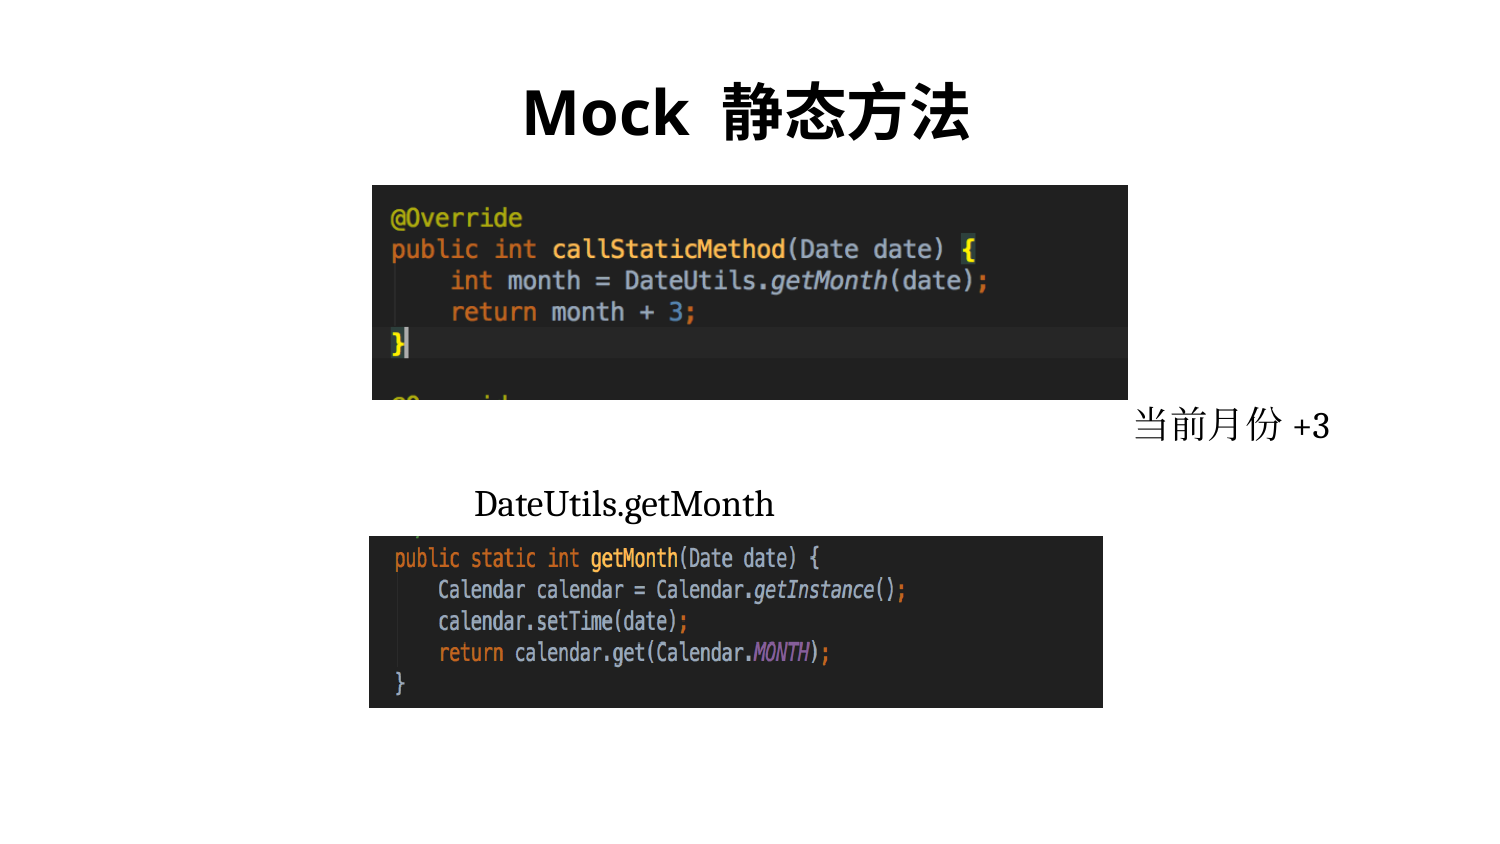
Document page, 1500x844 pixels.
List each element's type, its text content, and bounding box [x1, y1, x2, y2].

text_box DateUtils.getMonth [466, 470, 784, 531]
picture [368, 536, 1104, 708]
picture [372, 184, 1128, 400]
text_box Mock 静态方法 [514, 65, 980, 155]
text_box 当前月份+3 [1125, 393, 1338, 454]
